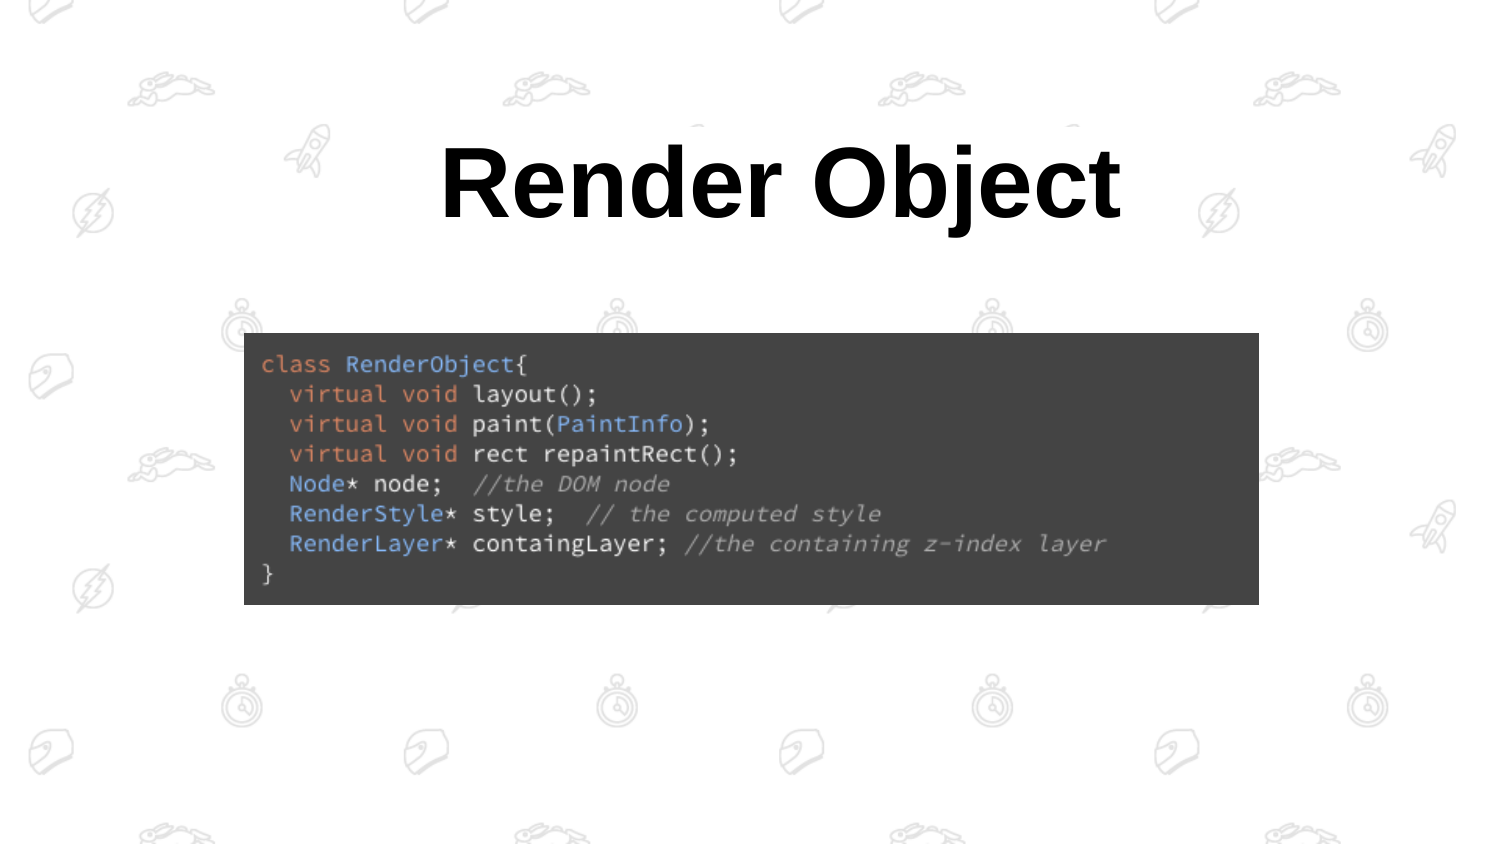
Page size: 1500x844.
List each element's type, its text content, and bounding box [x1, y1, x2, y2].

picture [0, 0, 1500, 844]
text_box Render Object [173, 102, 1389, 291]
